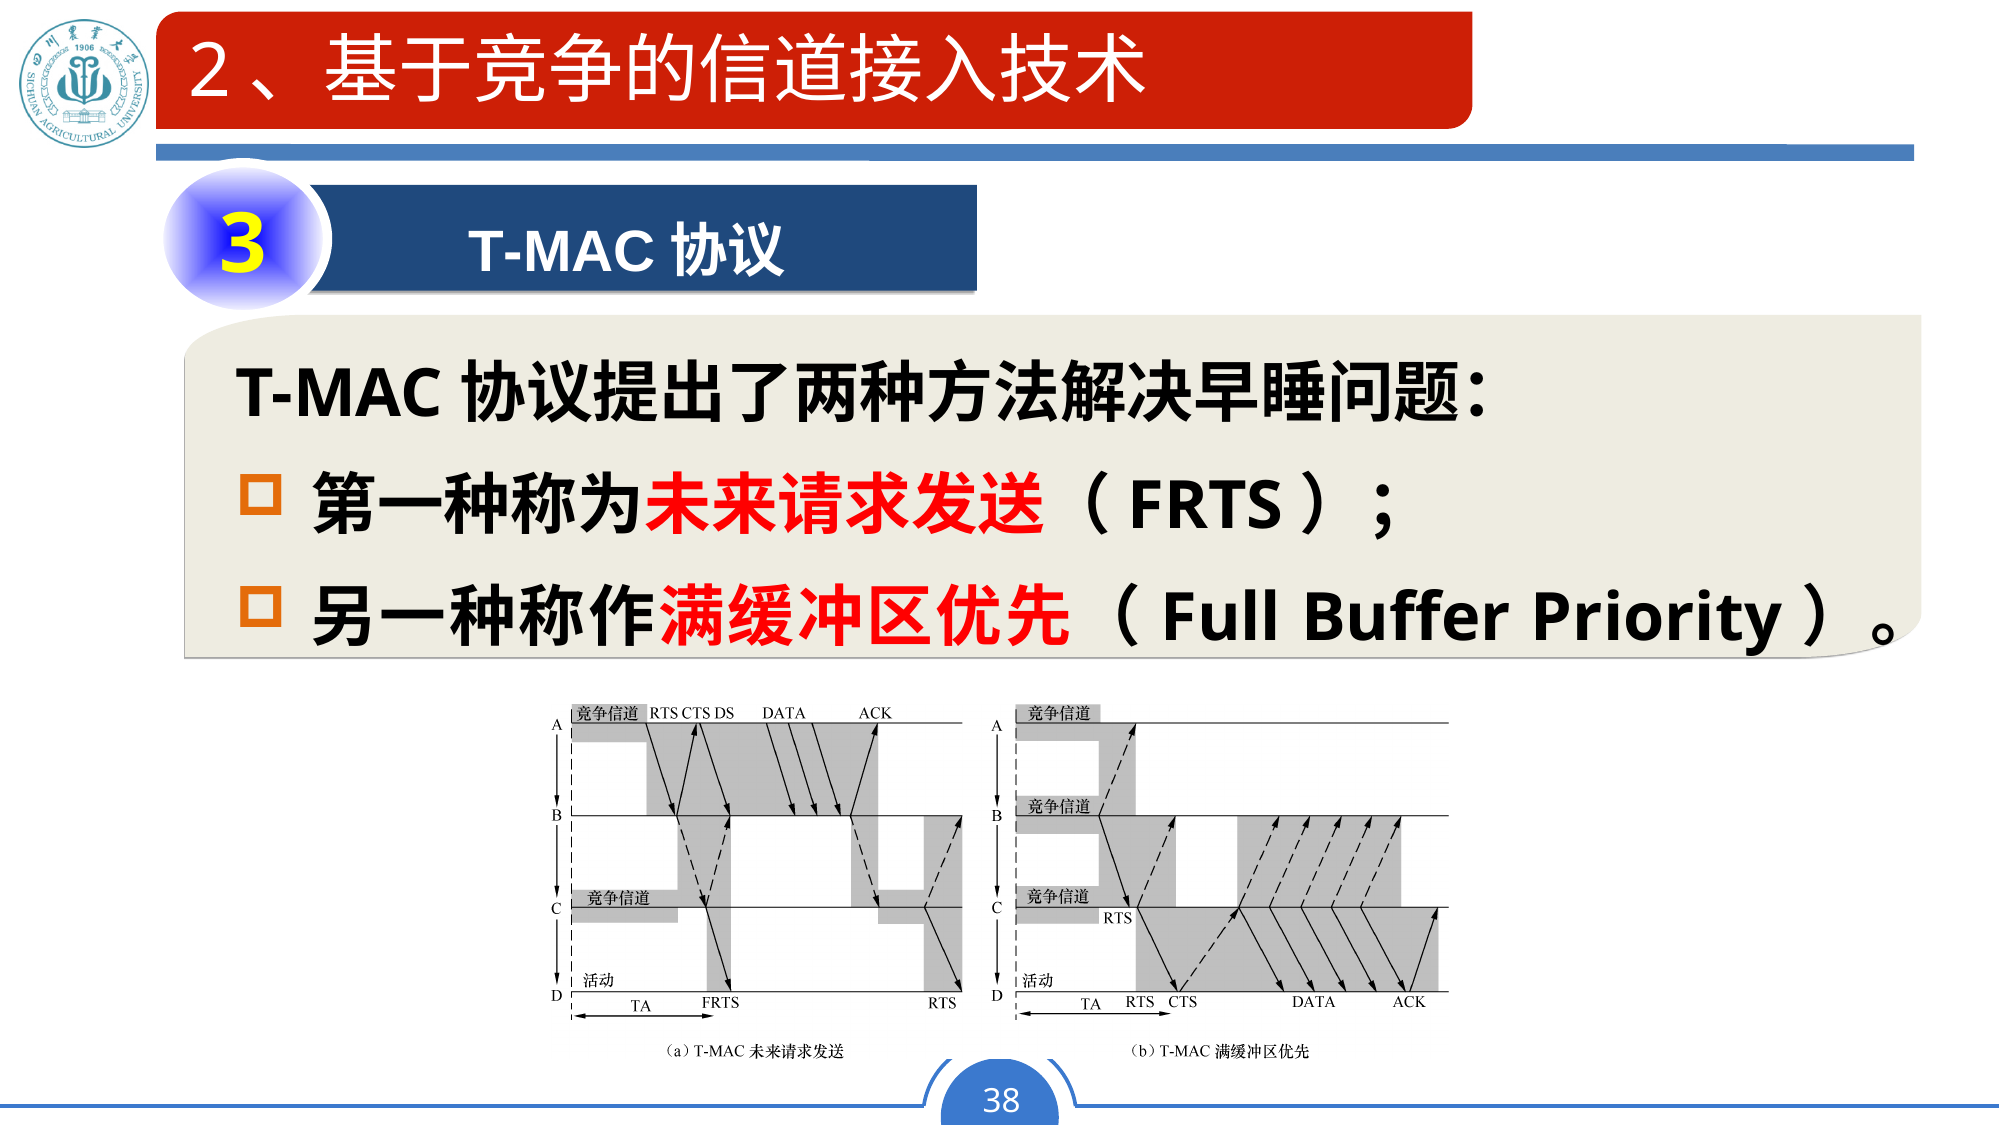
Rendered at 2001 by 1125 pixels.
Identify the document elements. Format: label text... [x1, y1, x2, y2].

text_box T-MAC协议 [303, 184, 977, 291]
picture [550, 703, 1450, 1060]
text_box T-MAC协议提出了两种方法解决早睡问题： 第一种称为未来请求发送（FRTS）； 另一种称作满缓冲区优先（Full Buffer Priority）。 [184, 314, 1922, 657]
title 2、基于竞争的信道接入技术 [173, 14, 1910, 126]
text_box 3 [158, 162, 328, 315]
